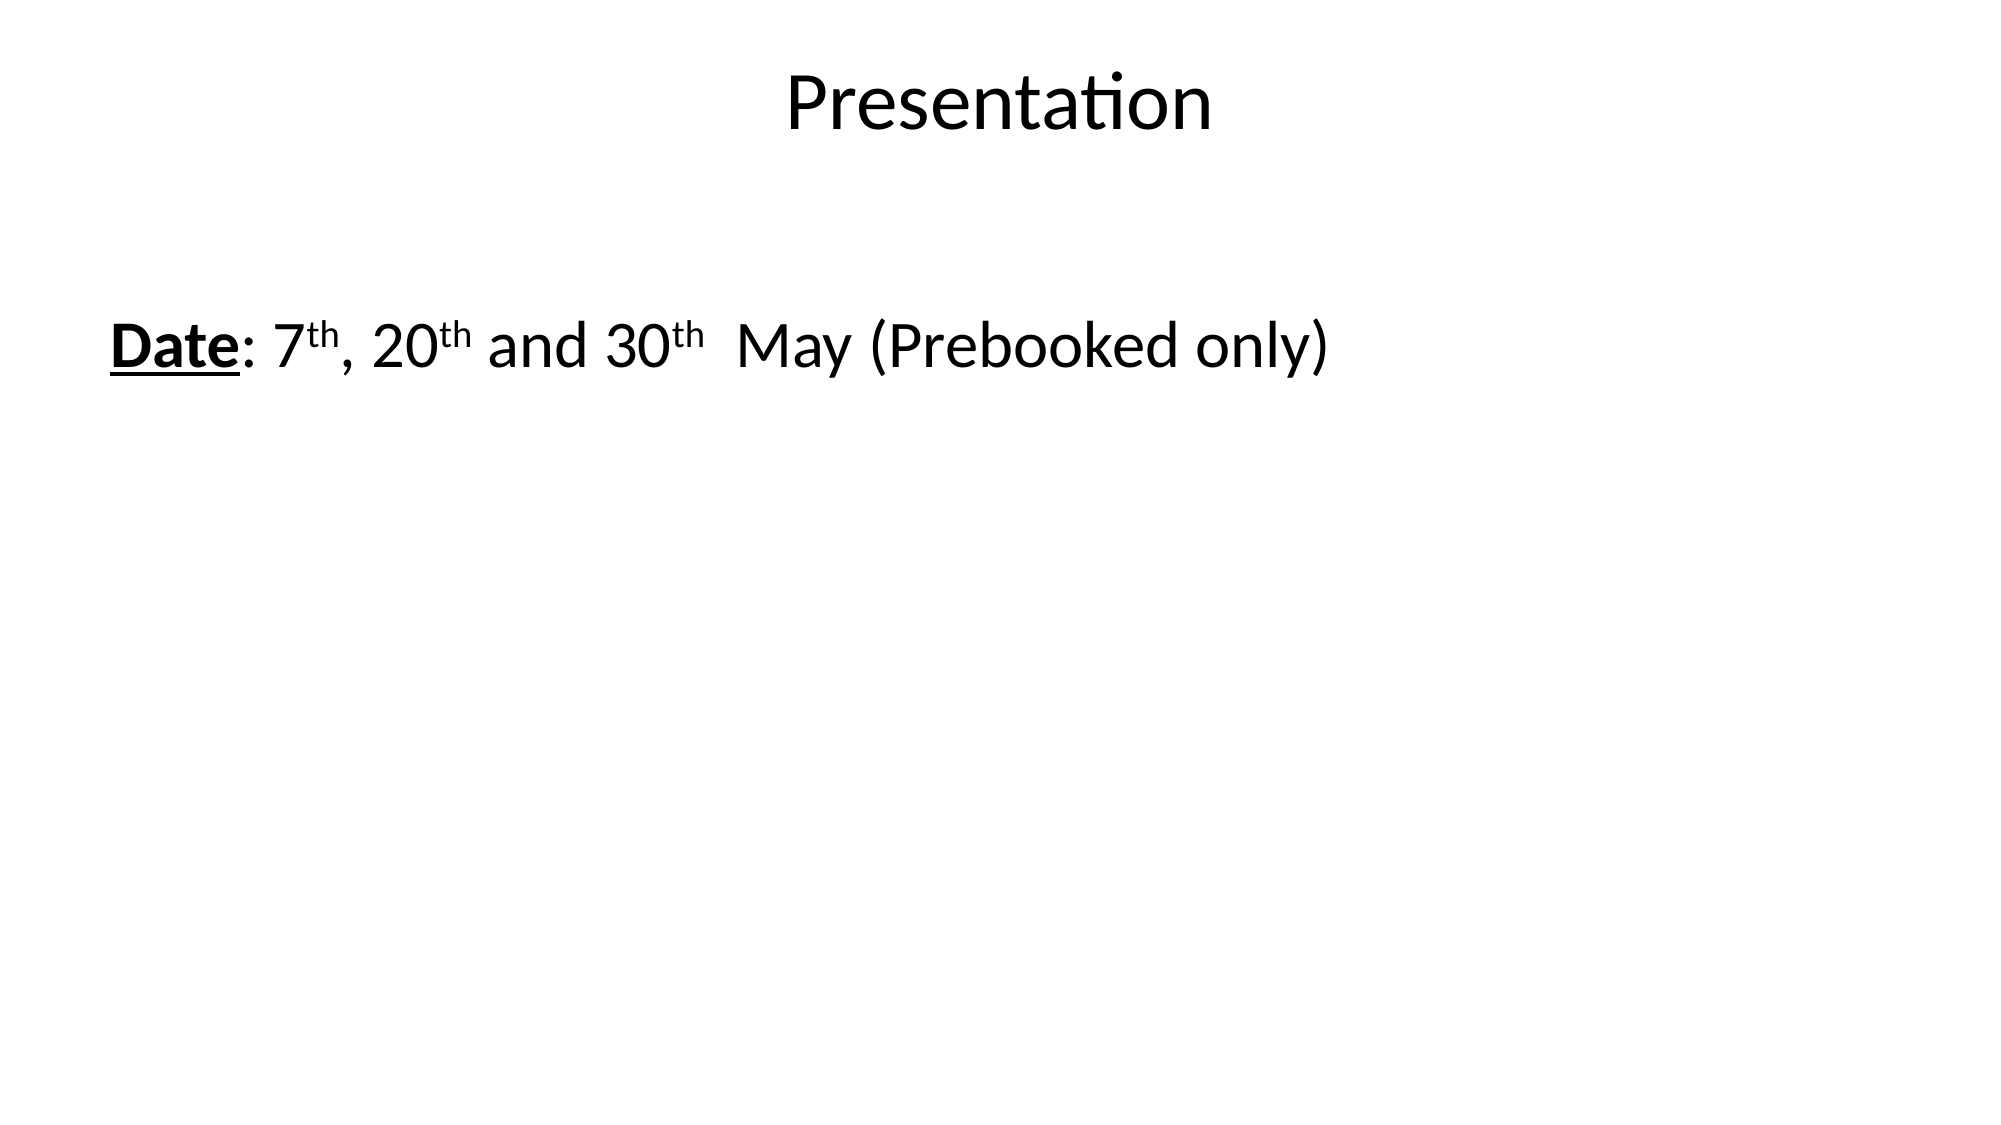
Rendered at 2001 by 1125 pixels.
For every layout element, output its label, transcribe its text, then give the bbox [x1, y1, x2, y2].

text_box Presentation [0, 38, 2000, 154]
text_box Date: 7th, 20th and 30th May (Prebooked only) [95, 293, 1775, 469]
